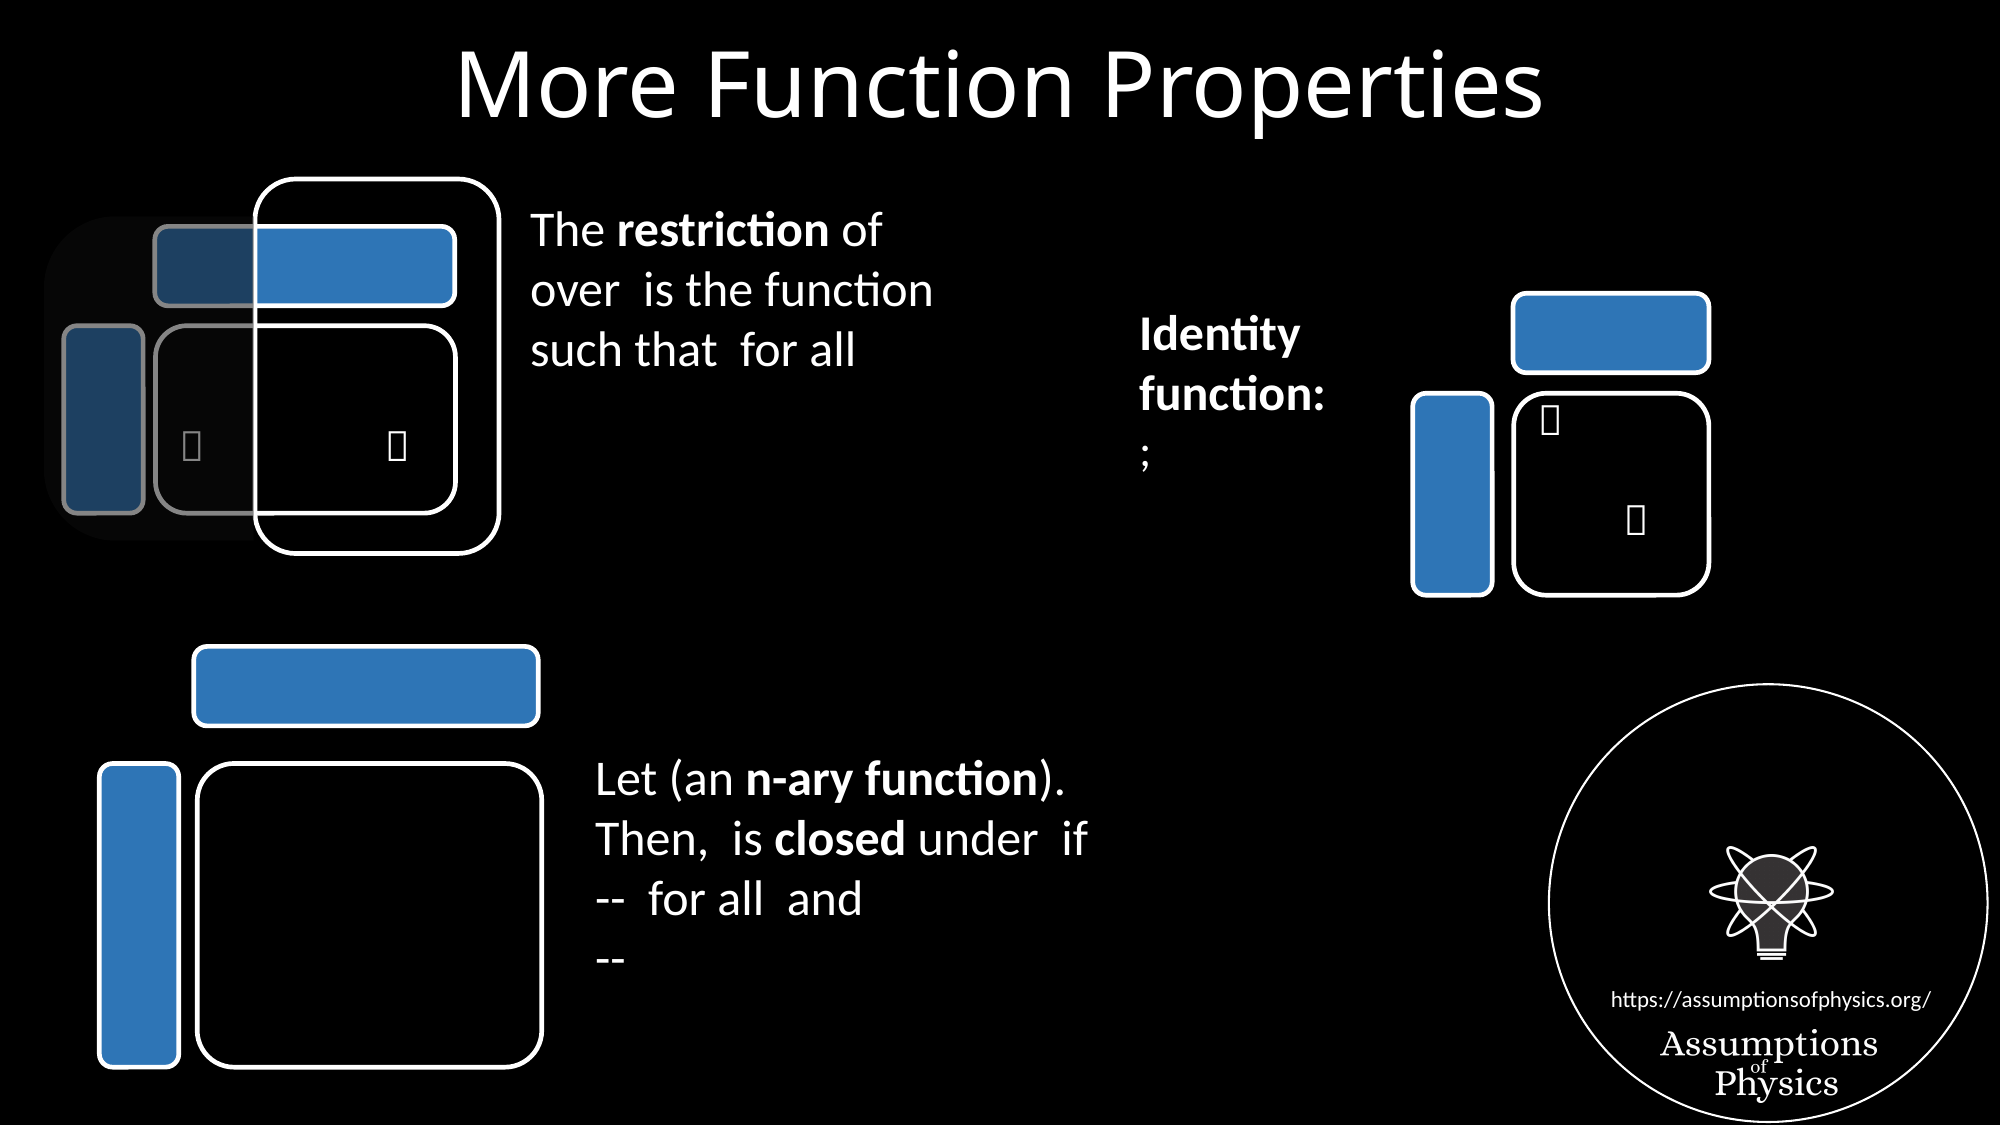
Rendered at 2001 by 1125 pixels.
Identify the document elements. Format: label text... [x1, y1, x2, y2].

text_box   [1512, 392, 1710, 597]
picture [1709, 846, 1834, 960]
text_box [254, 177, 501, 555]
title More Function Properties [17, 13, 1983, 162]
text_box [42, 215, 255, 542]
picture [1660, 1029, 1877, 1103]
